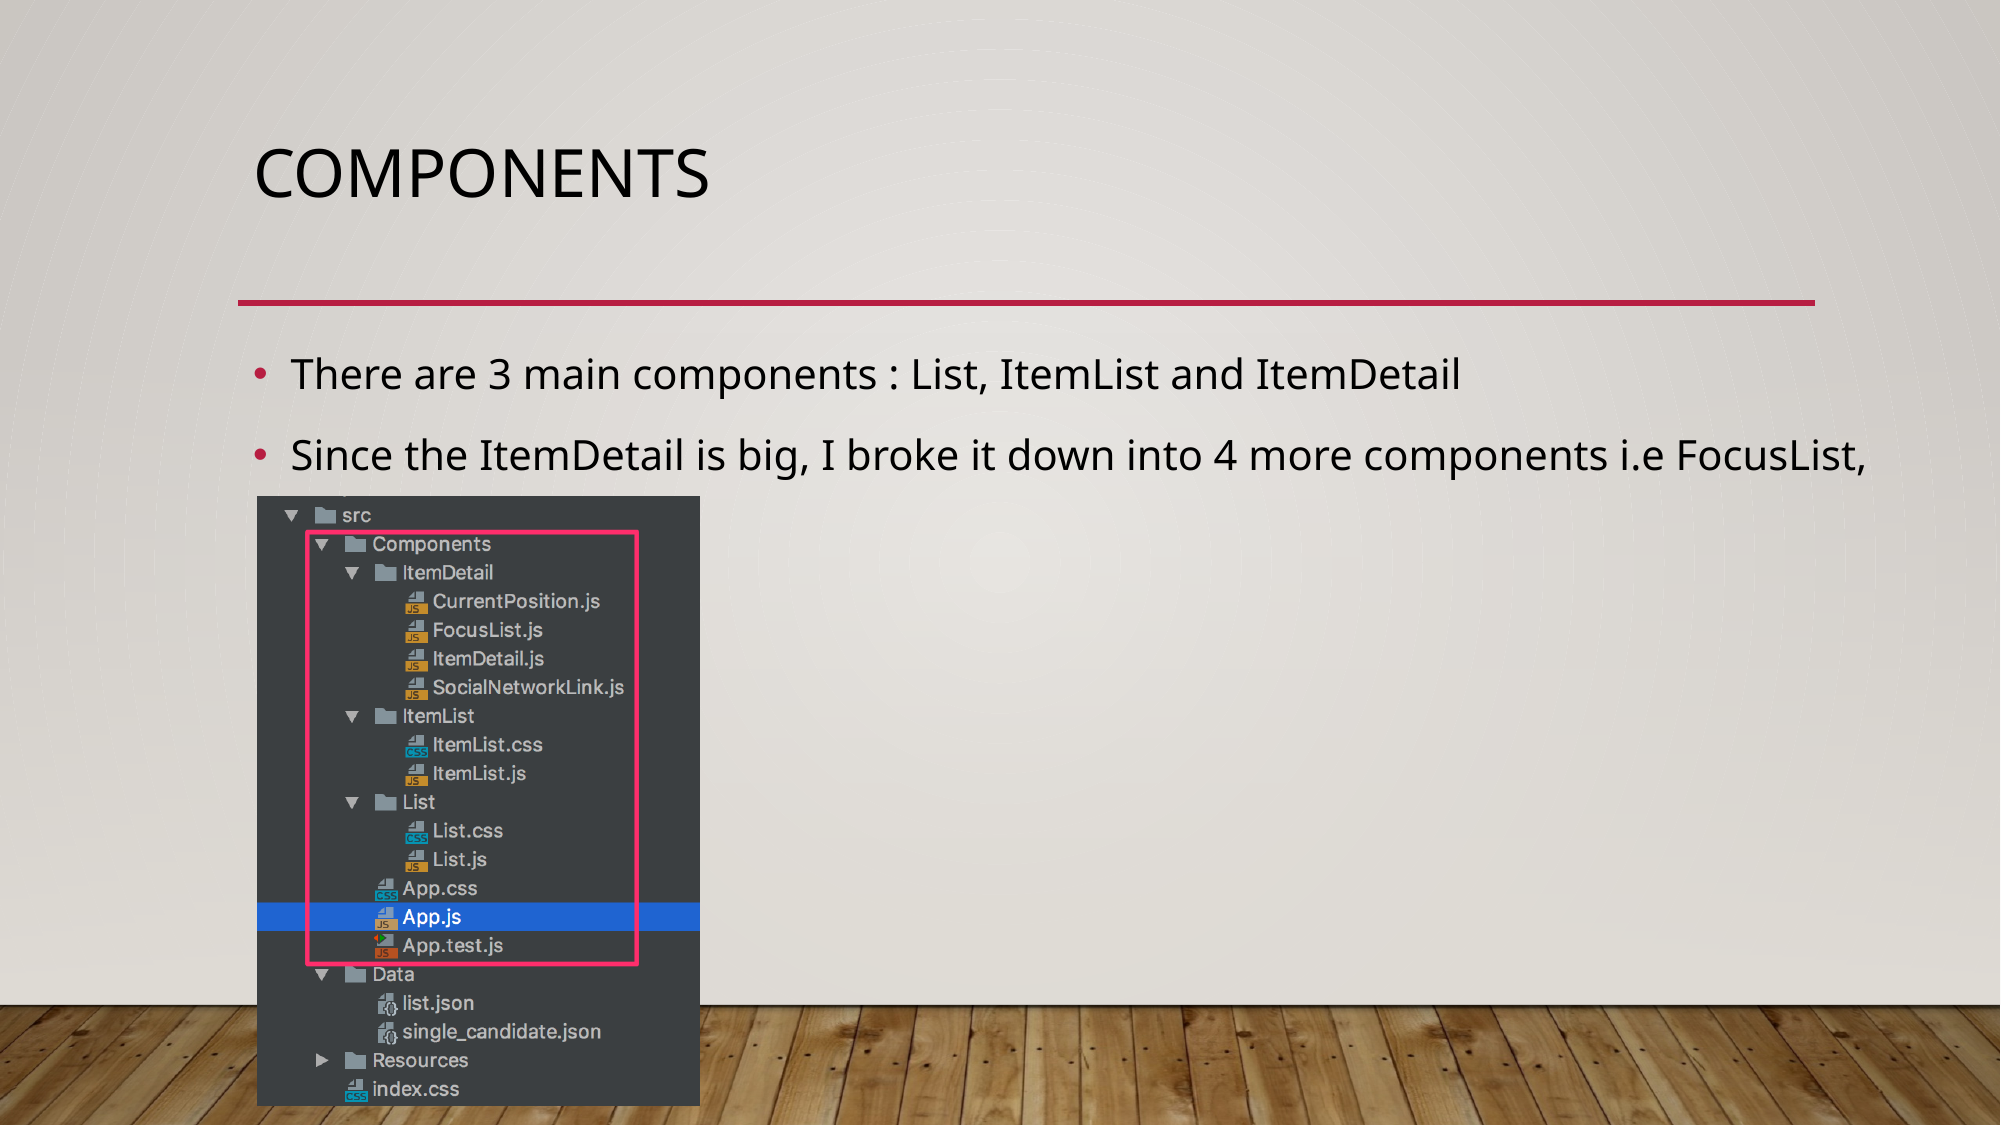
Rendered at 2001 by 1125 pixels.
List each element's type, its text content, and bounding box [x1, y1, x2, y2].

list There are 3 main components : List, ItemList and ItemDetail Since the ItemDetail is big, I broke it down into 4 more components i.e FocusList, SocialNetwork [238, 330, 1961, 897]
title Components [238, 131, 1814, 305]
picture [0, 496, 2000, 1125]
